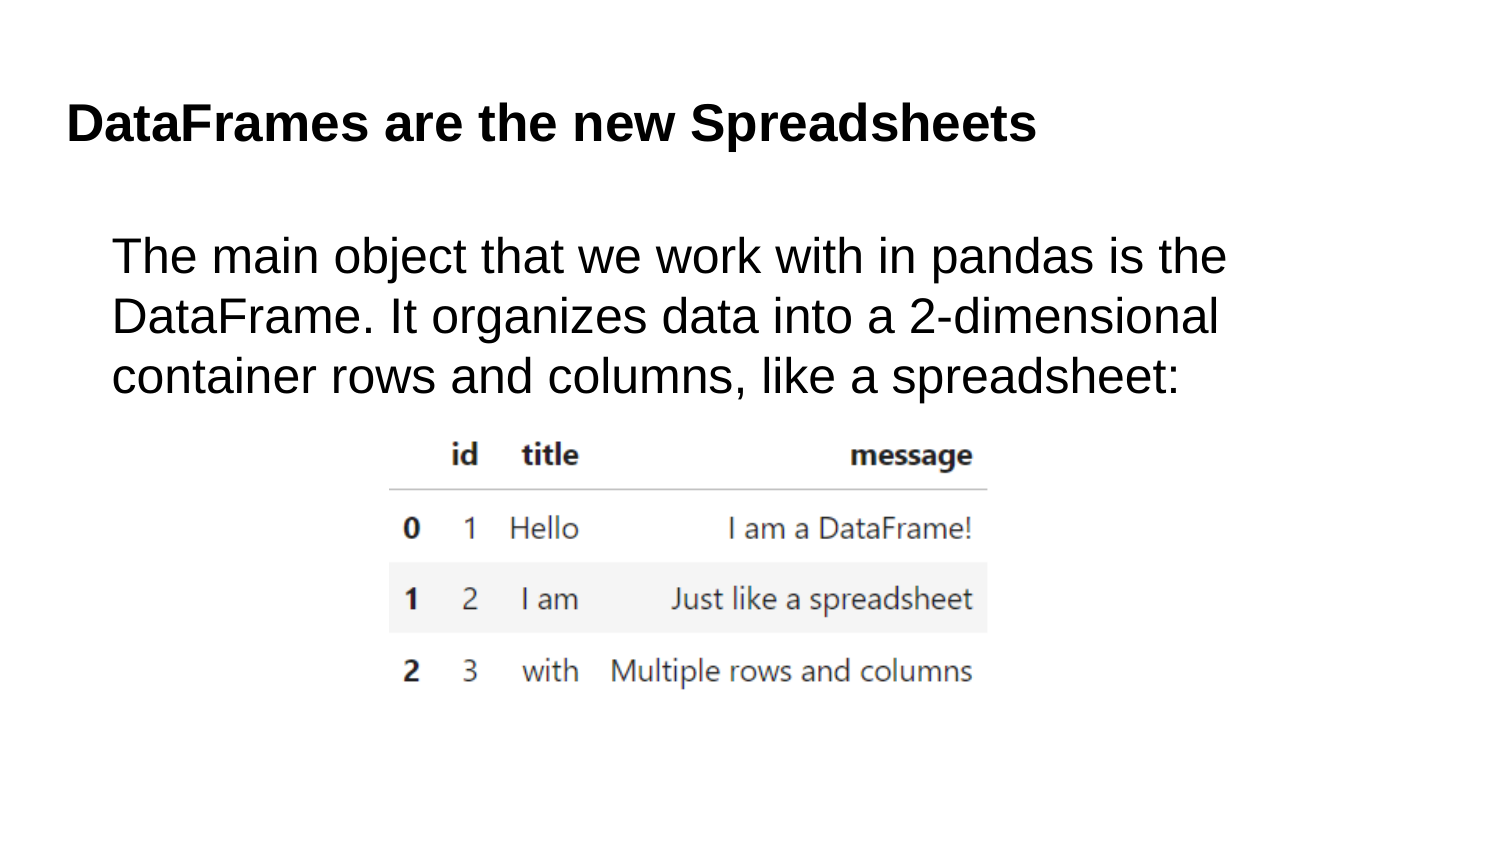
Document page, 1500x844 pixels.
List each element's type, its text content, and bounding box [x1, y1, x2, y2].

text_box The main object that we work with in pandas is the DataFrame. It organizes data into a 2-dimensional container rows and columns, like a spreadsheet: [21, 208, 1449, 689]
title DataFrames are the new Spreadsheets [51, 72, 1449, 167]
picture [388, 434, 998, 714]
